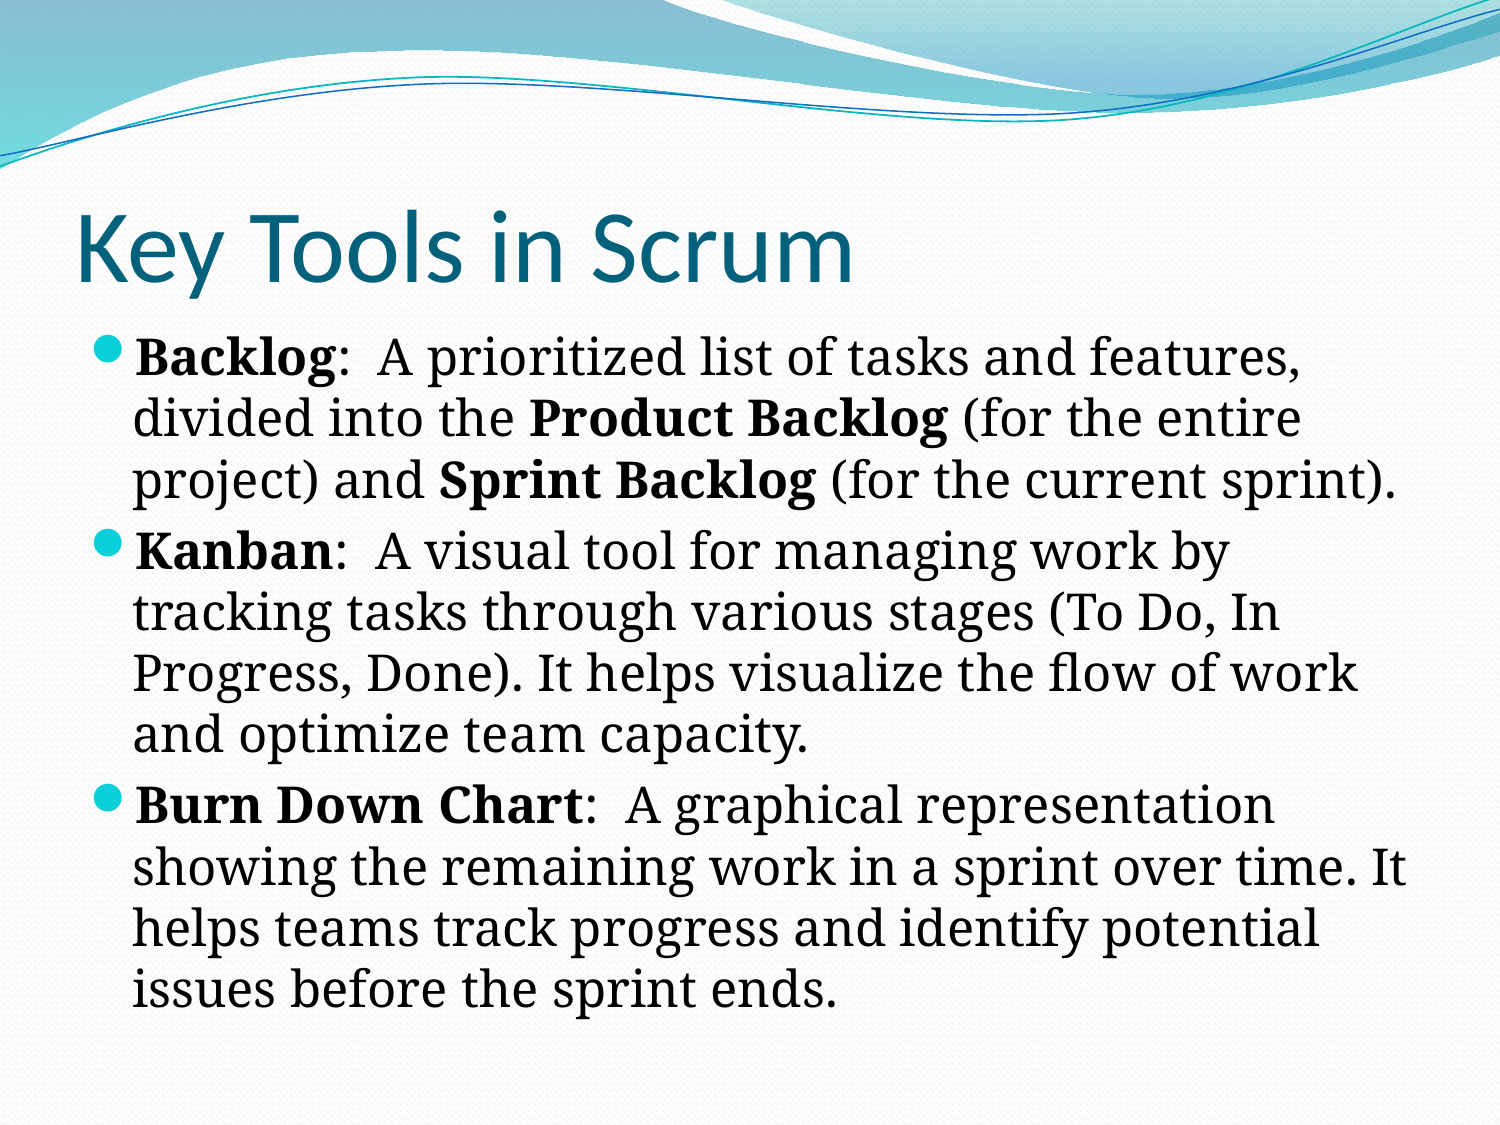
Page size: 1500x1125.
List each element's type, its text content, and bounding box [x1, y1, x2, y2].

title Key Tools in Scrum [75, 115, 1425, 303]
list Backlog: A prioritized list of tasks and features, divided into the Product Backlog (for the entire project) and Sprint Backlog (for the current sprint). Kanban: A visual tool for managing work by tracking tasks through various stages (To Do, In Progress, Done). It helps visualize the flow of work and optimize team capacity. Burn Down Chart: A graphical representation showing the remaining work in a sprint over time. It helps teams track progress and identify potential issues before the sprint ends. [75, 317, 1425, 1038]
